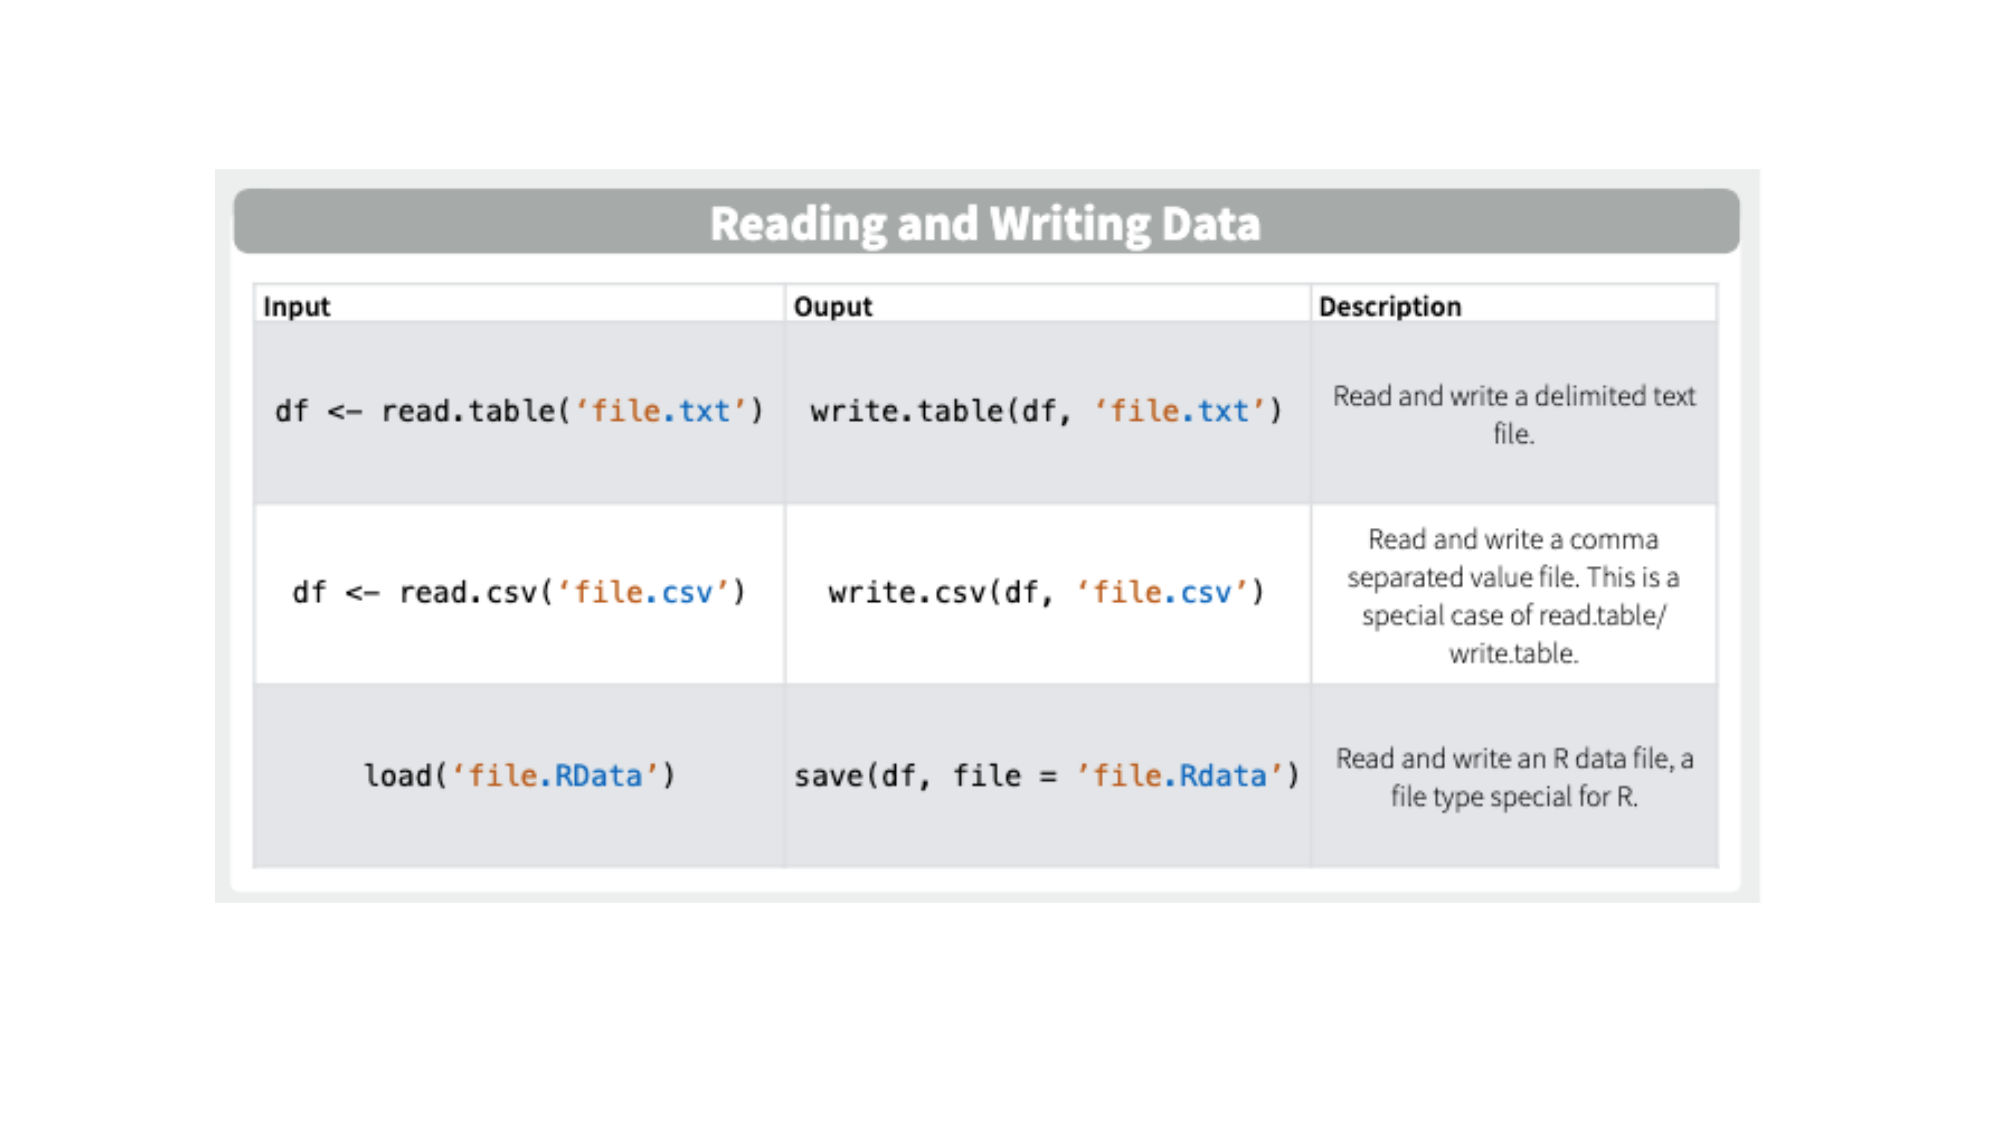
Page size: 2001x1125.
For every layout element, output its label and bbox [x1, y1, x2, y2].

picture [215, 169, 1785, 903]
